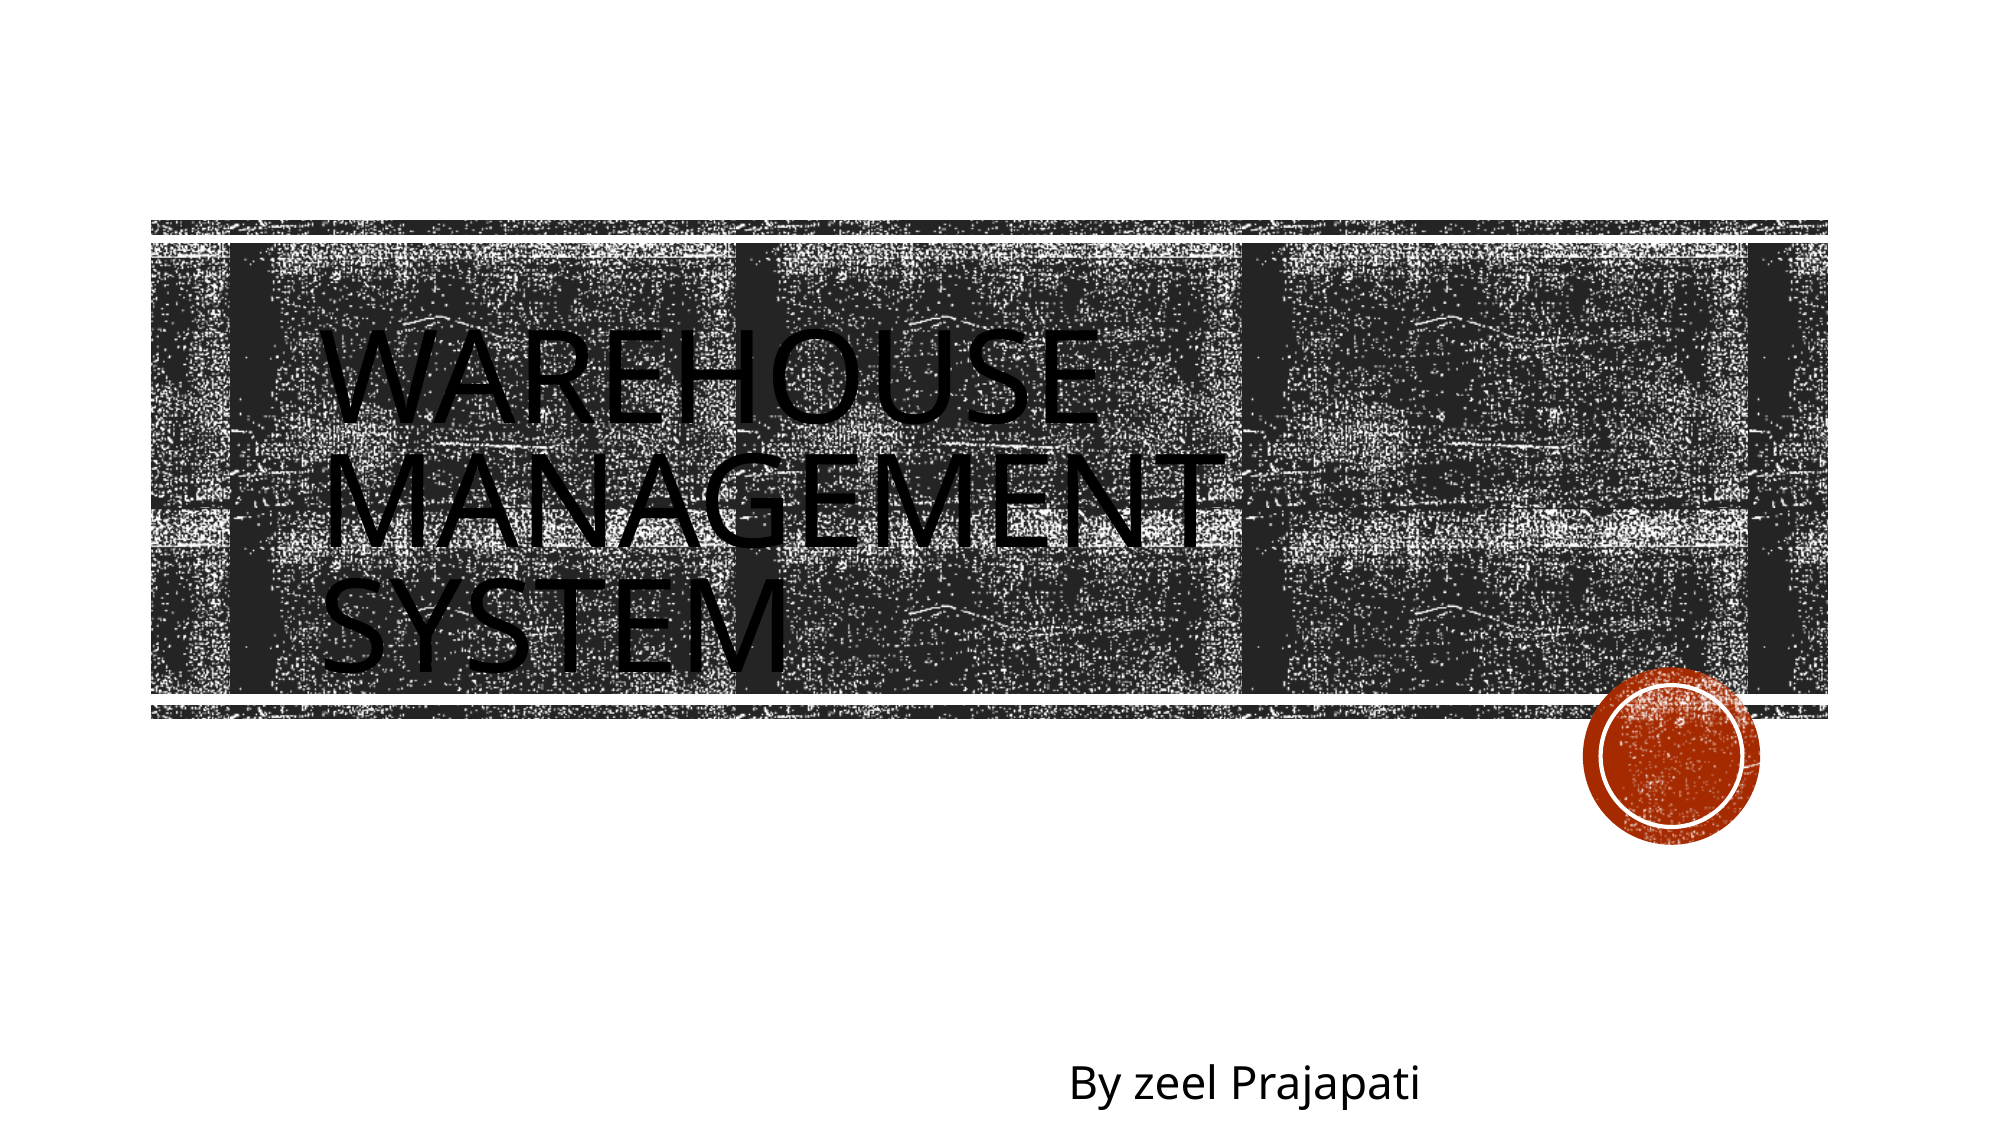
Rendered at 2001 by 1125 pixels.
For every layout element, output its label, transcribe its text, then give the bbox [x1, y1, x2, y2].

subtitle By zeel Prajapati [1053, 1052, 2000, 1125]
title Warehouse Management System [303, 314, 1804, 707]
